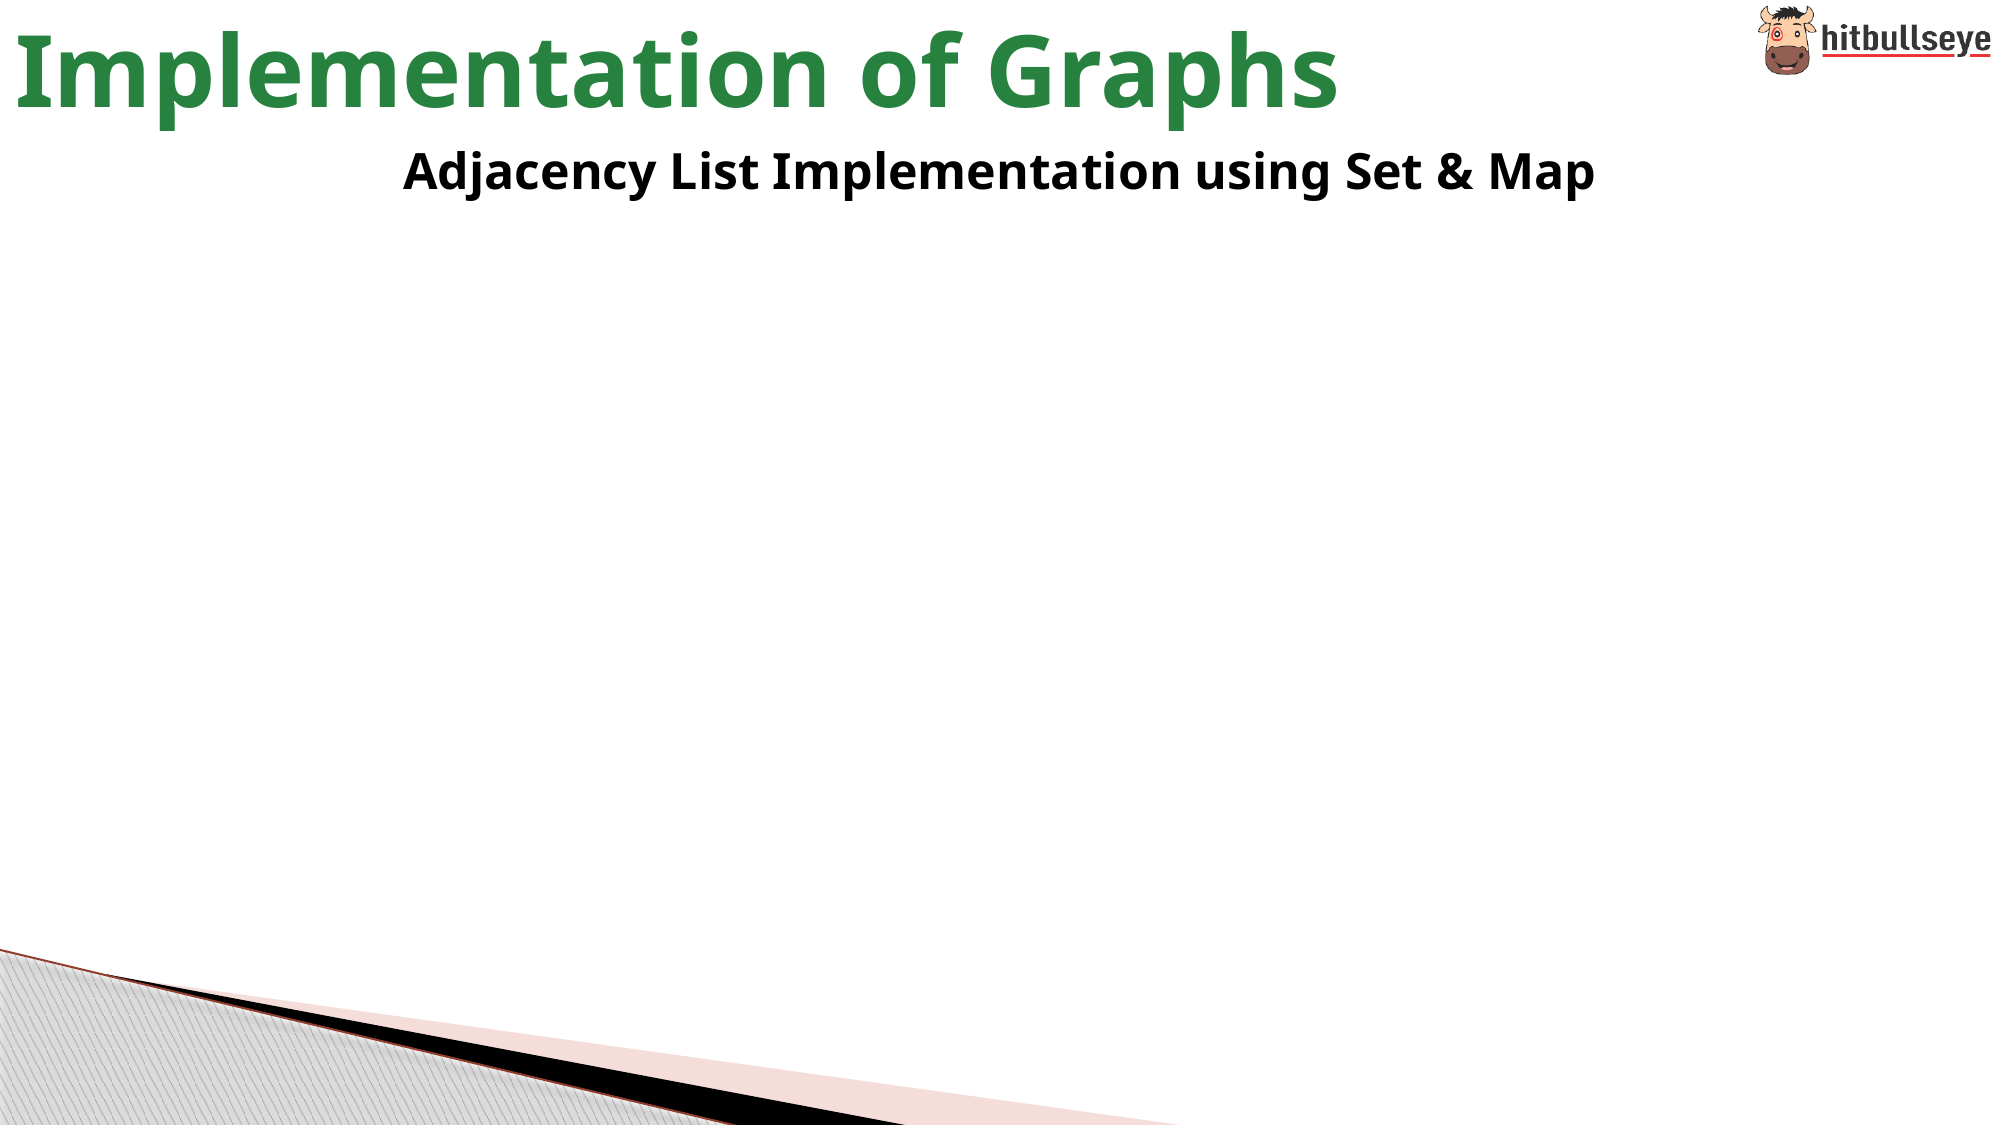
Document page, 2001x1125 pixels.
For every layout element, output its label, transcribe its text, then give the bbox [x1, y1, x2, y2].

text_box Adjacency List Implementation using Set & Map [305, 137, 1695, 208]
title Implementation of Graphs [0, 0, 1800, 137]
picture [1800, 0, 2000, 81]
